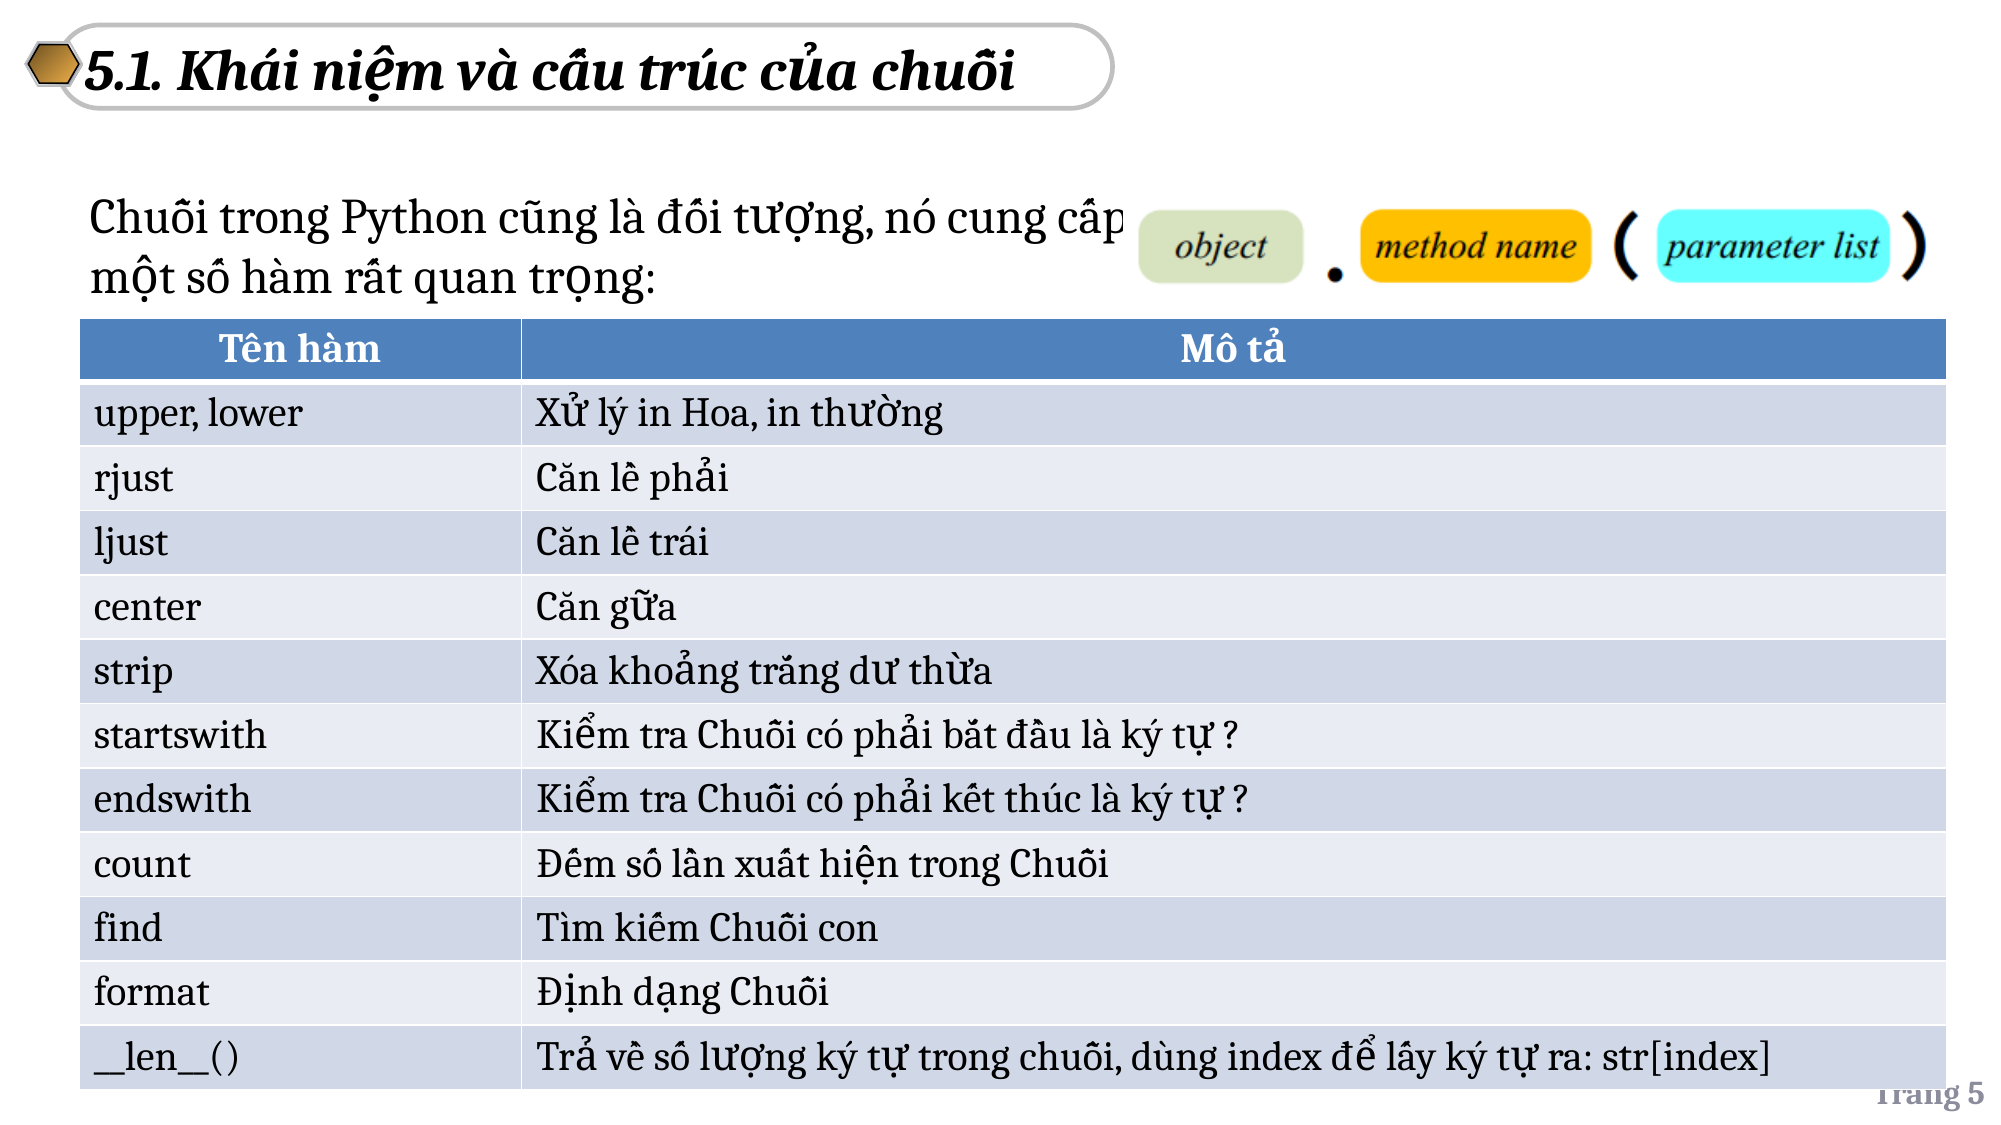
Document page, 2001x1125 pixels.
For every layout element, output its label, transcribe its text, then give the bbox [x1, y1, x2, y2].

table_cell Căn lề trái [522, 511, 1946, 574]
table_cell rjust [80, 447, 521, 510]
table_cell upper, lower [80, 385, 521, 445]
table_cell startswith [80, 704, 521, 767]
table_cell Kiểm tra Chuỗi có phải kết thúc là ký tự ? [522, 769, 1946, 831]
table_cell find [80, 897, 521, 960]
table_cell endswith [80, 769, 521, 831]
table_cell Căn lề phải [522, 447, 1946, 510]
table_cell Kiểm tra Chuỗi có phải bắt đầu là ký tự ? [522, 704, 1946, 767]
table_cell Xử lý in Hoa, in thường [522, 385, 1946, 445]
table_cell Căn gữa [522, 576, 1946, 638]
slide_number Trang 5 [1533, 1060, 2000, 1121]
table_cell count [80, 833, 521, 896]
table_cell center [80, 576, 521, 638]
table_cell __len__() [80, 1026, 521, 1089]
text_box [24, 24, 1113, 109]
table_cell Trả về số lượng ký tự trong chuỗi, dùng index để lấy ký tự ra: str[index] [522, 1026, 1946, 1089]
table_header Tên hàm [80, 319, 521, 379]
table_cell Định dạng Chuỗi [522, 962, 1946, 1024]
picture [1123, 178, 1943, 316]
table_cell ljust [80, 511, 521, 574]
table_cell Đếm số lần xuất hiện trong Chuỗi [522, 833, 1946, 896]
table_header Mô tả [522, 319, 1946, 379]
table_cell Tìm kiếm Chuỗi con [522, 897, 1946, 960]
text_box Chuỗi trong Python cũng là đối tượng, nó cung cấp một số hàm rất quan trọng: [75, 176, 1124, 1038]
table_cell strip [80, 640, 521, 703]
table_cell Xóa khoảng trắng dư thừa [522, 640, 1946, 703]
table_cell format [80, 962, 521, 1024]
